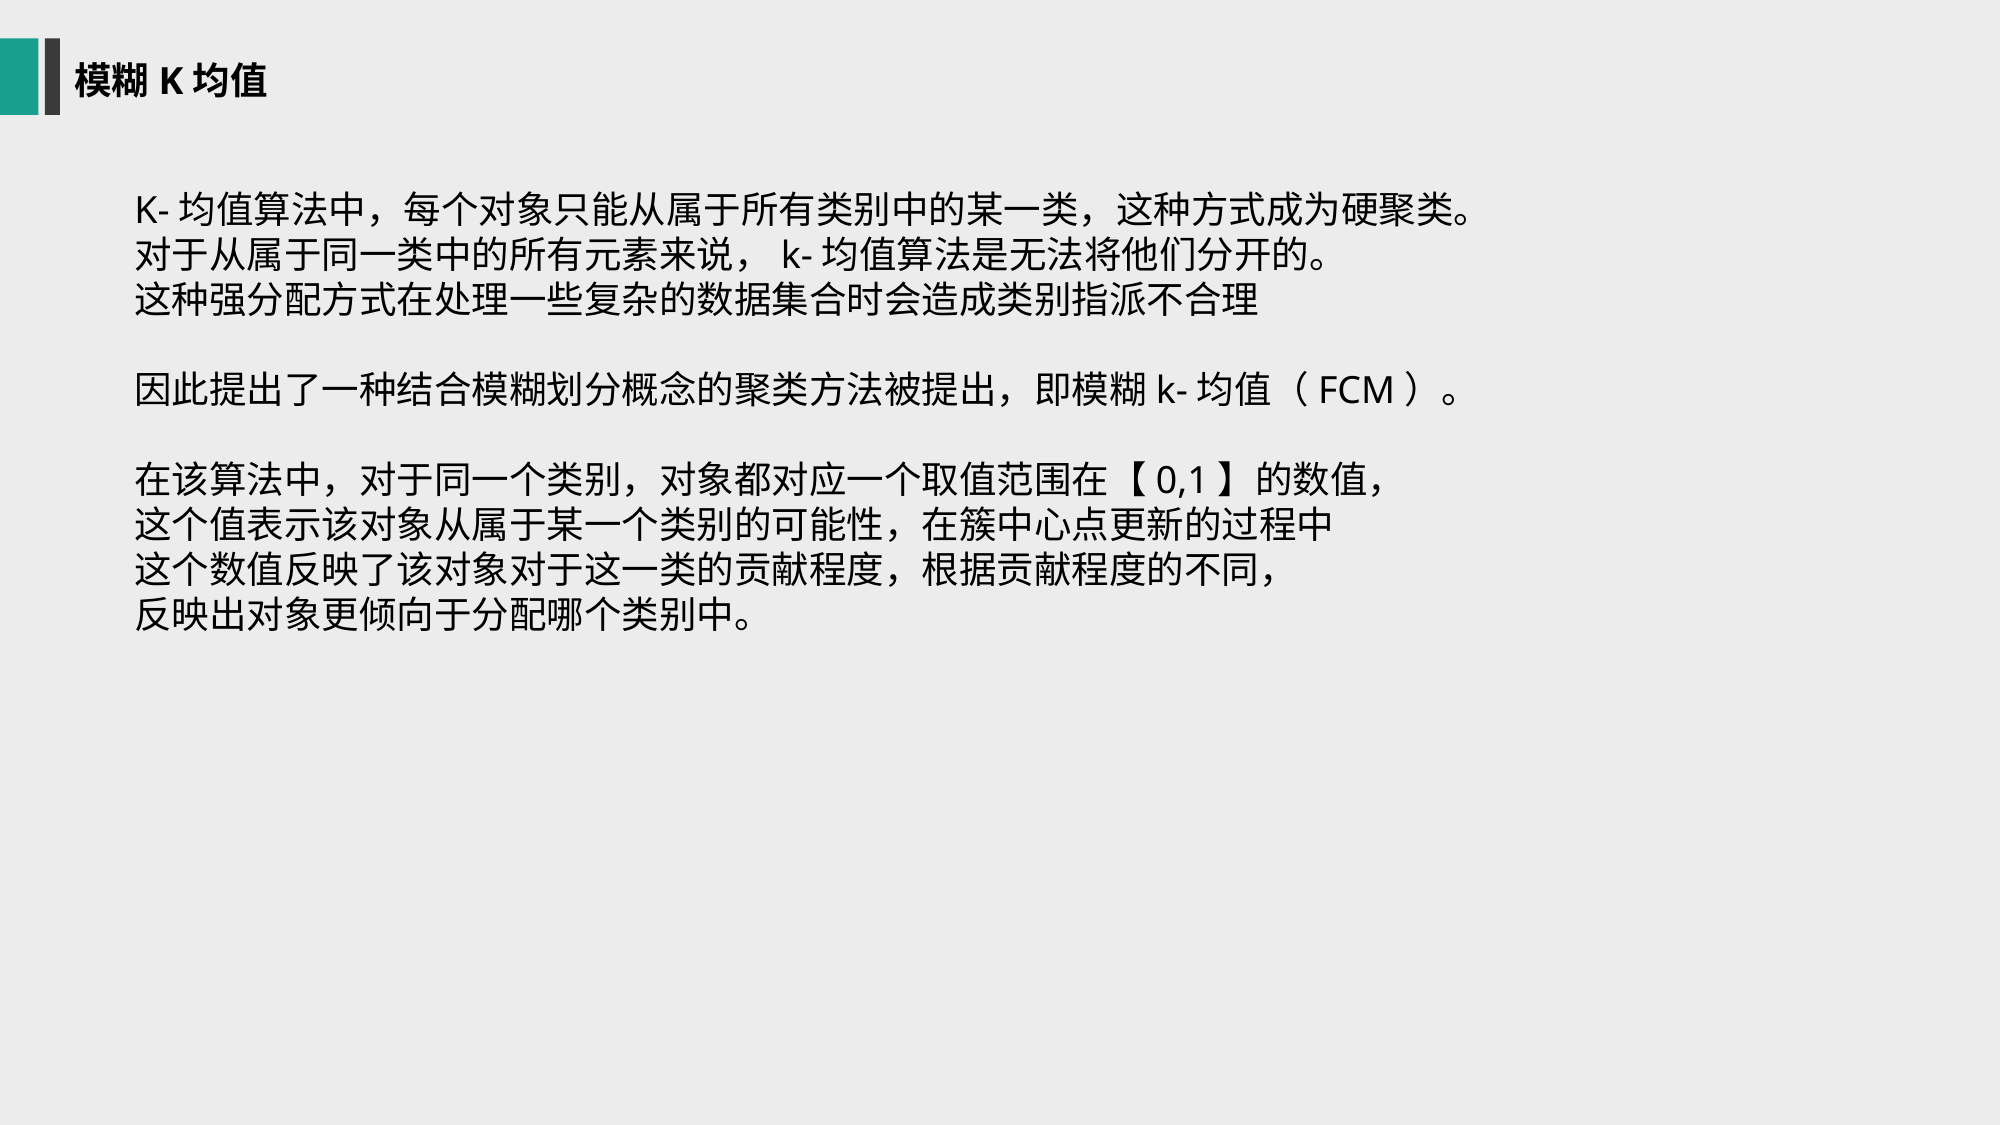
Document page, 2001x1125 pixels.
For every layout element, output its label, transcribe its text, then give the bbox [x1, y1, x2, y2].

text_box 模糊K均值 [59, 49, 283, 110]
text_box K-均值算法中，每个对象只能从属于所有类别中的某一类，这种方式成为硬聚类。 对于从属于同一类中的所有元素来说，k-均值算法是无法将他们分开的。 这种强分配方式在处理一些复杂的数据集合时会造成类别指派不合理 因此提出了一种结合模糊划分概念的聚类方法被提出，即模糊k-均值（FCM）。 在该算法中，对于同一个类别，对象都对应一个取值范围在【0,1】的数值， 这个值表示该对象从属于某一个类别的可能性，在簇中心点更新的过程中 这个数值反映了该对象对于这一类的贡献程度，根据贡献程度的不同， 反映出对象更倾向于分配哪个类别中。 [119, 179, 1506, 644]
